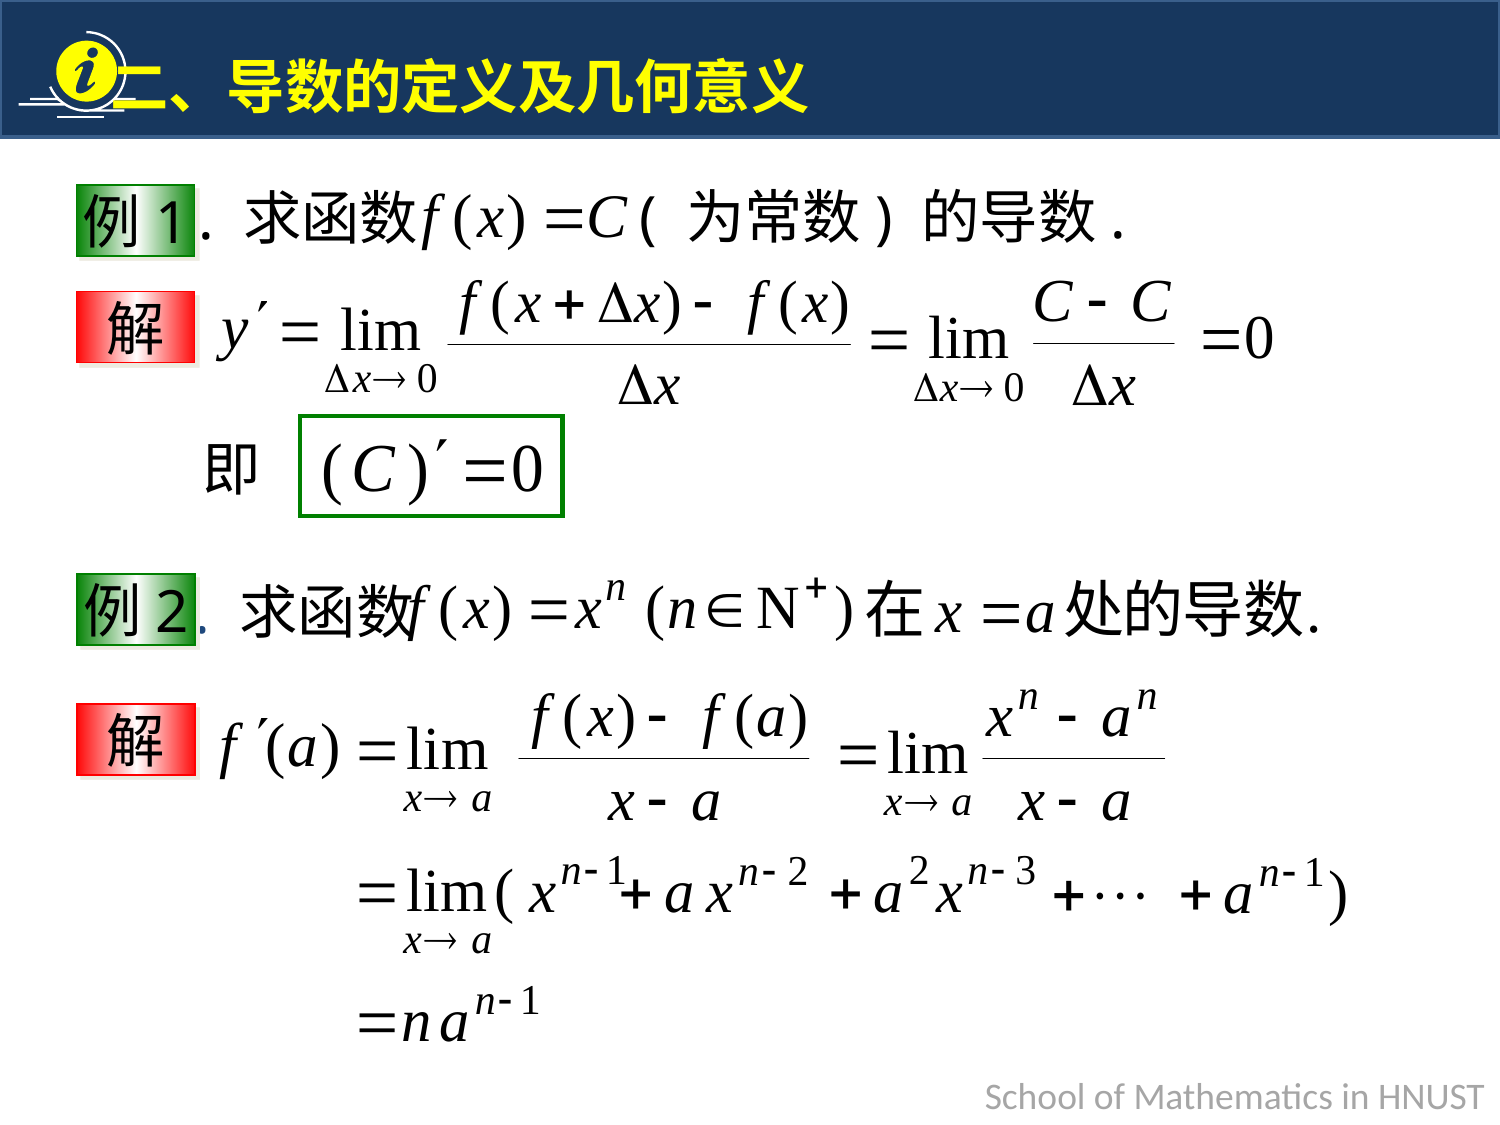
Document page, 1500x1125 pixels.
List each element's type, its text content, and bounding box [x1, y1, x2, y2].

text_box 即 [187, 425, 325, 510]
title 例1. 求函数 [78, 173, 479, 274]
text_box 解: [74, 287, 238, 373]
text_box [349, 716, 497, 826]
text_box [349, 975, 540, 1060]
text_box [556, 430, 563, 516]
text_box 例1 [76, 185, 195, 256]
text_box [615, 846, 810, 931]
text_box 解 [76, 291, 195, 363]
text_box [300, 510, 307, 516]
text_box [312, 428, 554, 517]
text_box 例2. 求函数 [74, 568, 390, 653]
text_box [212, 297, 267, 367]
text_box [830, 670, 1169, 838]
text_box [300, 415, 439, 427]
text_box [1174, 847, 1351, 932]
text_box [862, 270, 1178, 423]
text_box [443, 272, 855, 422]
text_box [204, 714, 343, 784]
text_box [272, 297, 440, 407]
text_box 例2 [76, 574, 195, 645]
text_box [514, 685, 813, 826]
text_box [392, 562, 856, 647]
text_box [862, 573, 1321, 651]
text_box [1193, 310, 1276, 364]
text_box 解: [74, 699, 225, 785]
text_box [824, 845, 1038, 918]
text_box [1047, 877, 1151, 918]
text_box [406, 187, 632, 255]
text_box 解 [76, 704, 195, 775]
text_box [349, 858, 517, 968]
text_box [522, 845, 616, 918]
